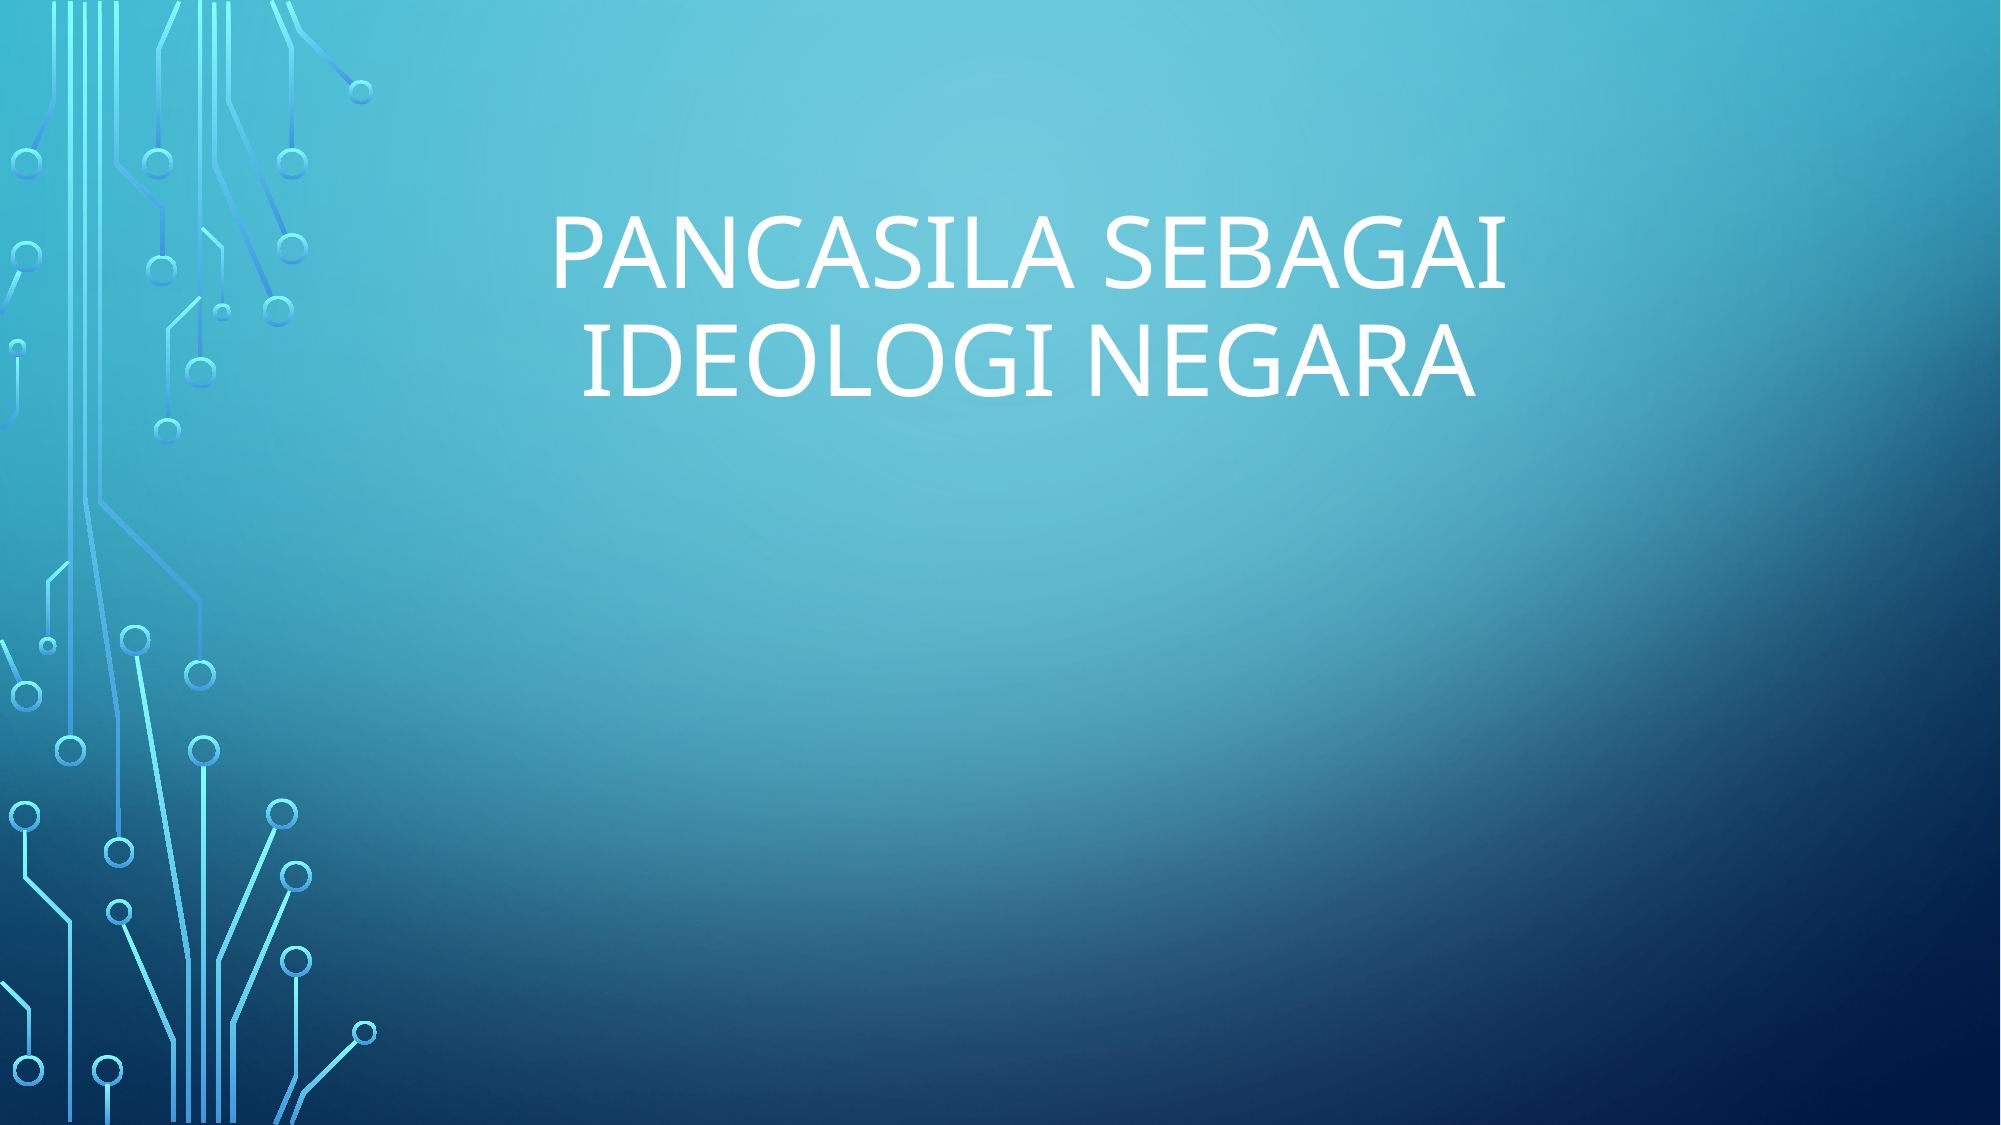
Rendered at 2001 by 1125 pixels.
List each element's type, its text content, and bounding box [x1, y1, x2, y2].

title Pancasila sebagai Ideologi Negara [307, 184, 1750, 427]
